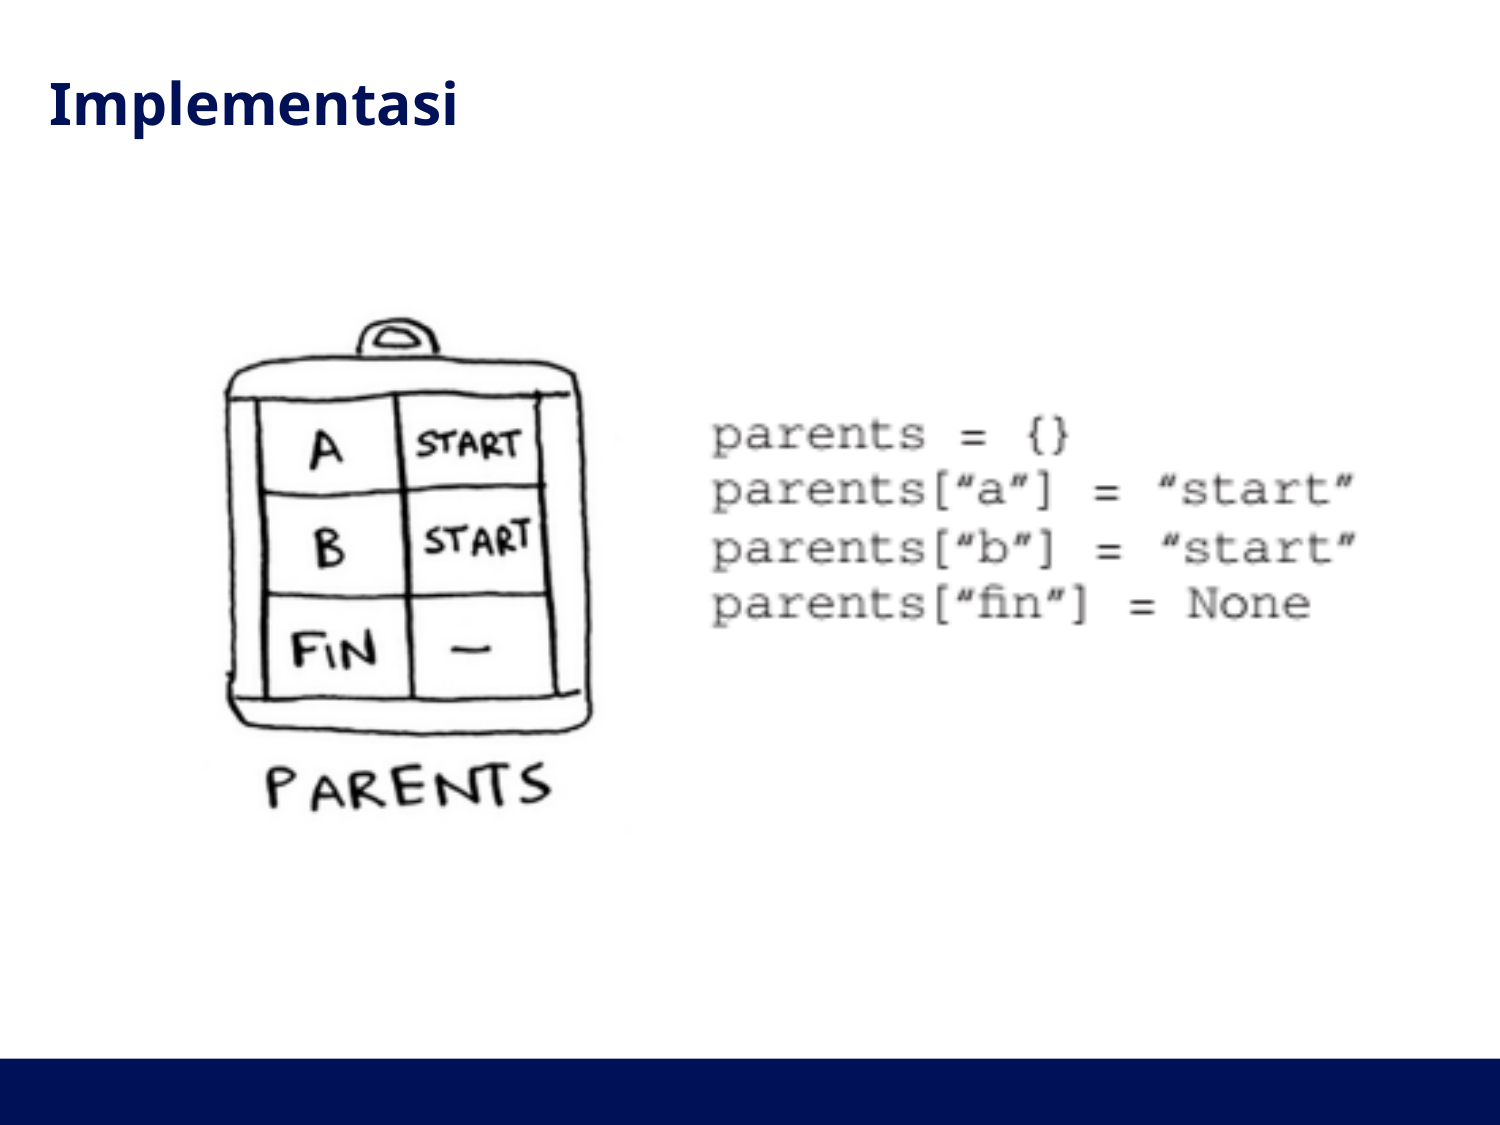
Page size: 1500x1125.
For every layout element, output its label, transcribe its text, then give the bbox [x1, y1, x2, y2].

picture [686, 401, 1398, 650]
title Implementasi [49, 66, 1451, 138]
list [202, 285, 634, 839]
